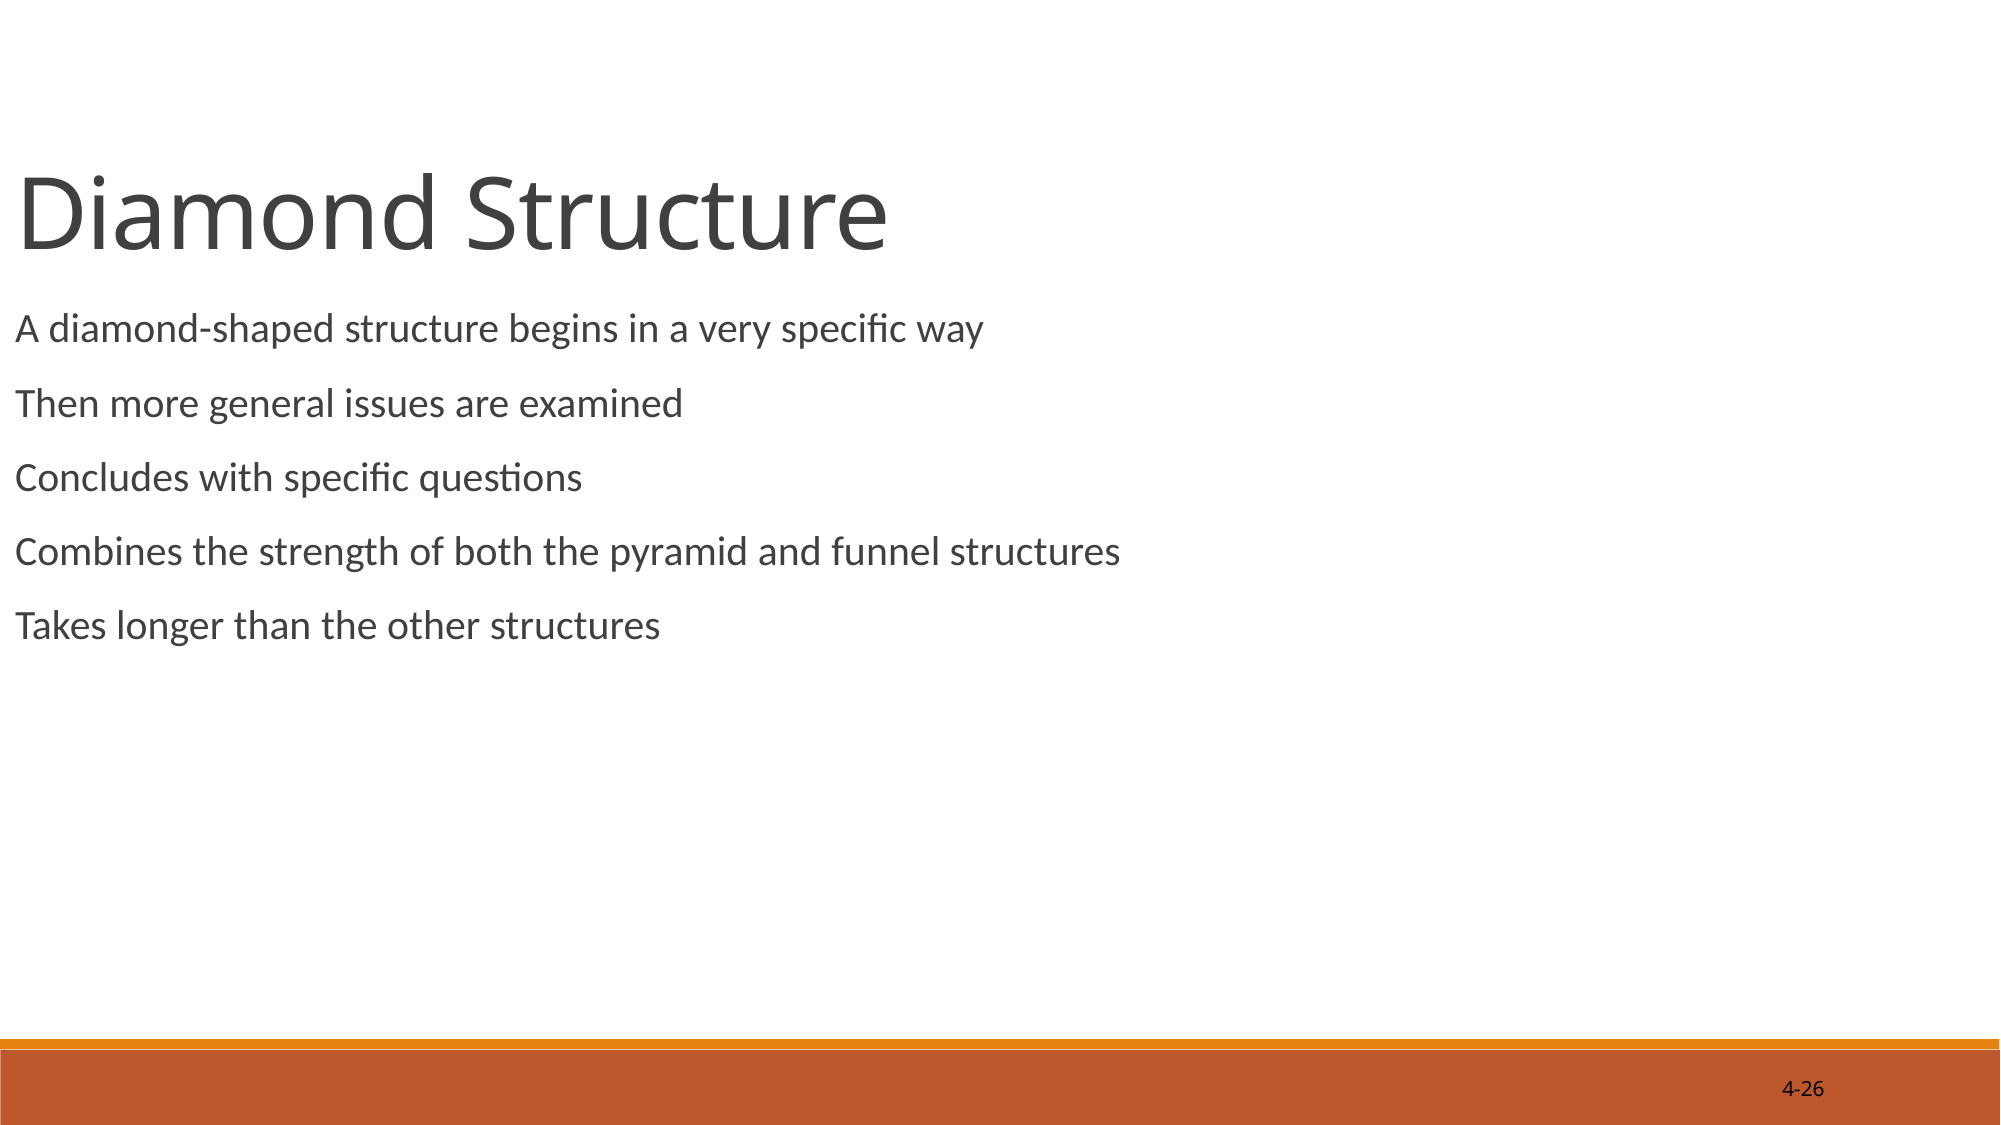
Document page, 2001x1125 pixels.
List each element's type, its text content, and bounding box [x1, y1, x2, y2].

slide_number 4-26 [1624, 1059, 1840, 1120]
title Diamond Structure [0, 59, 1725, 278]
list A diamond-shaped structure begins in a very specific way Then more general issues are examined Concludes with specific questions Combines the strength of both the pyramid and funnel structures Takes longer than the other structures [0, 299, 1725, 1014]
